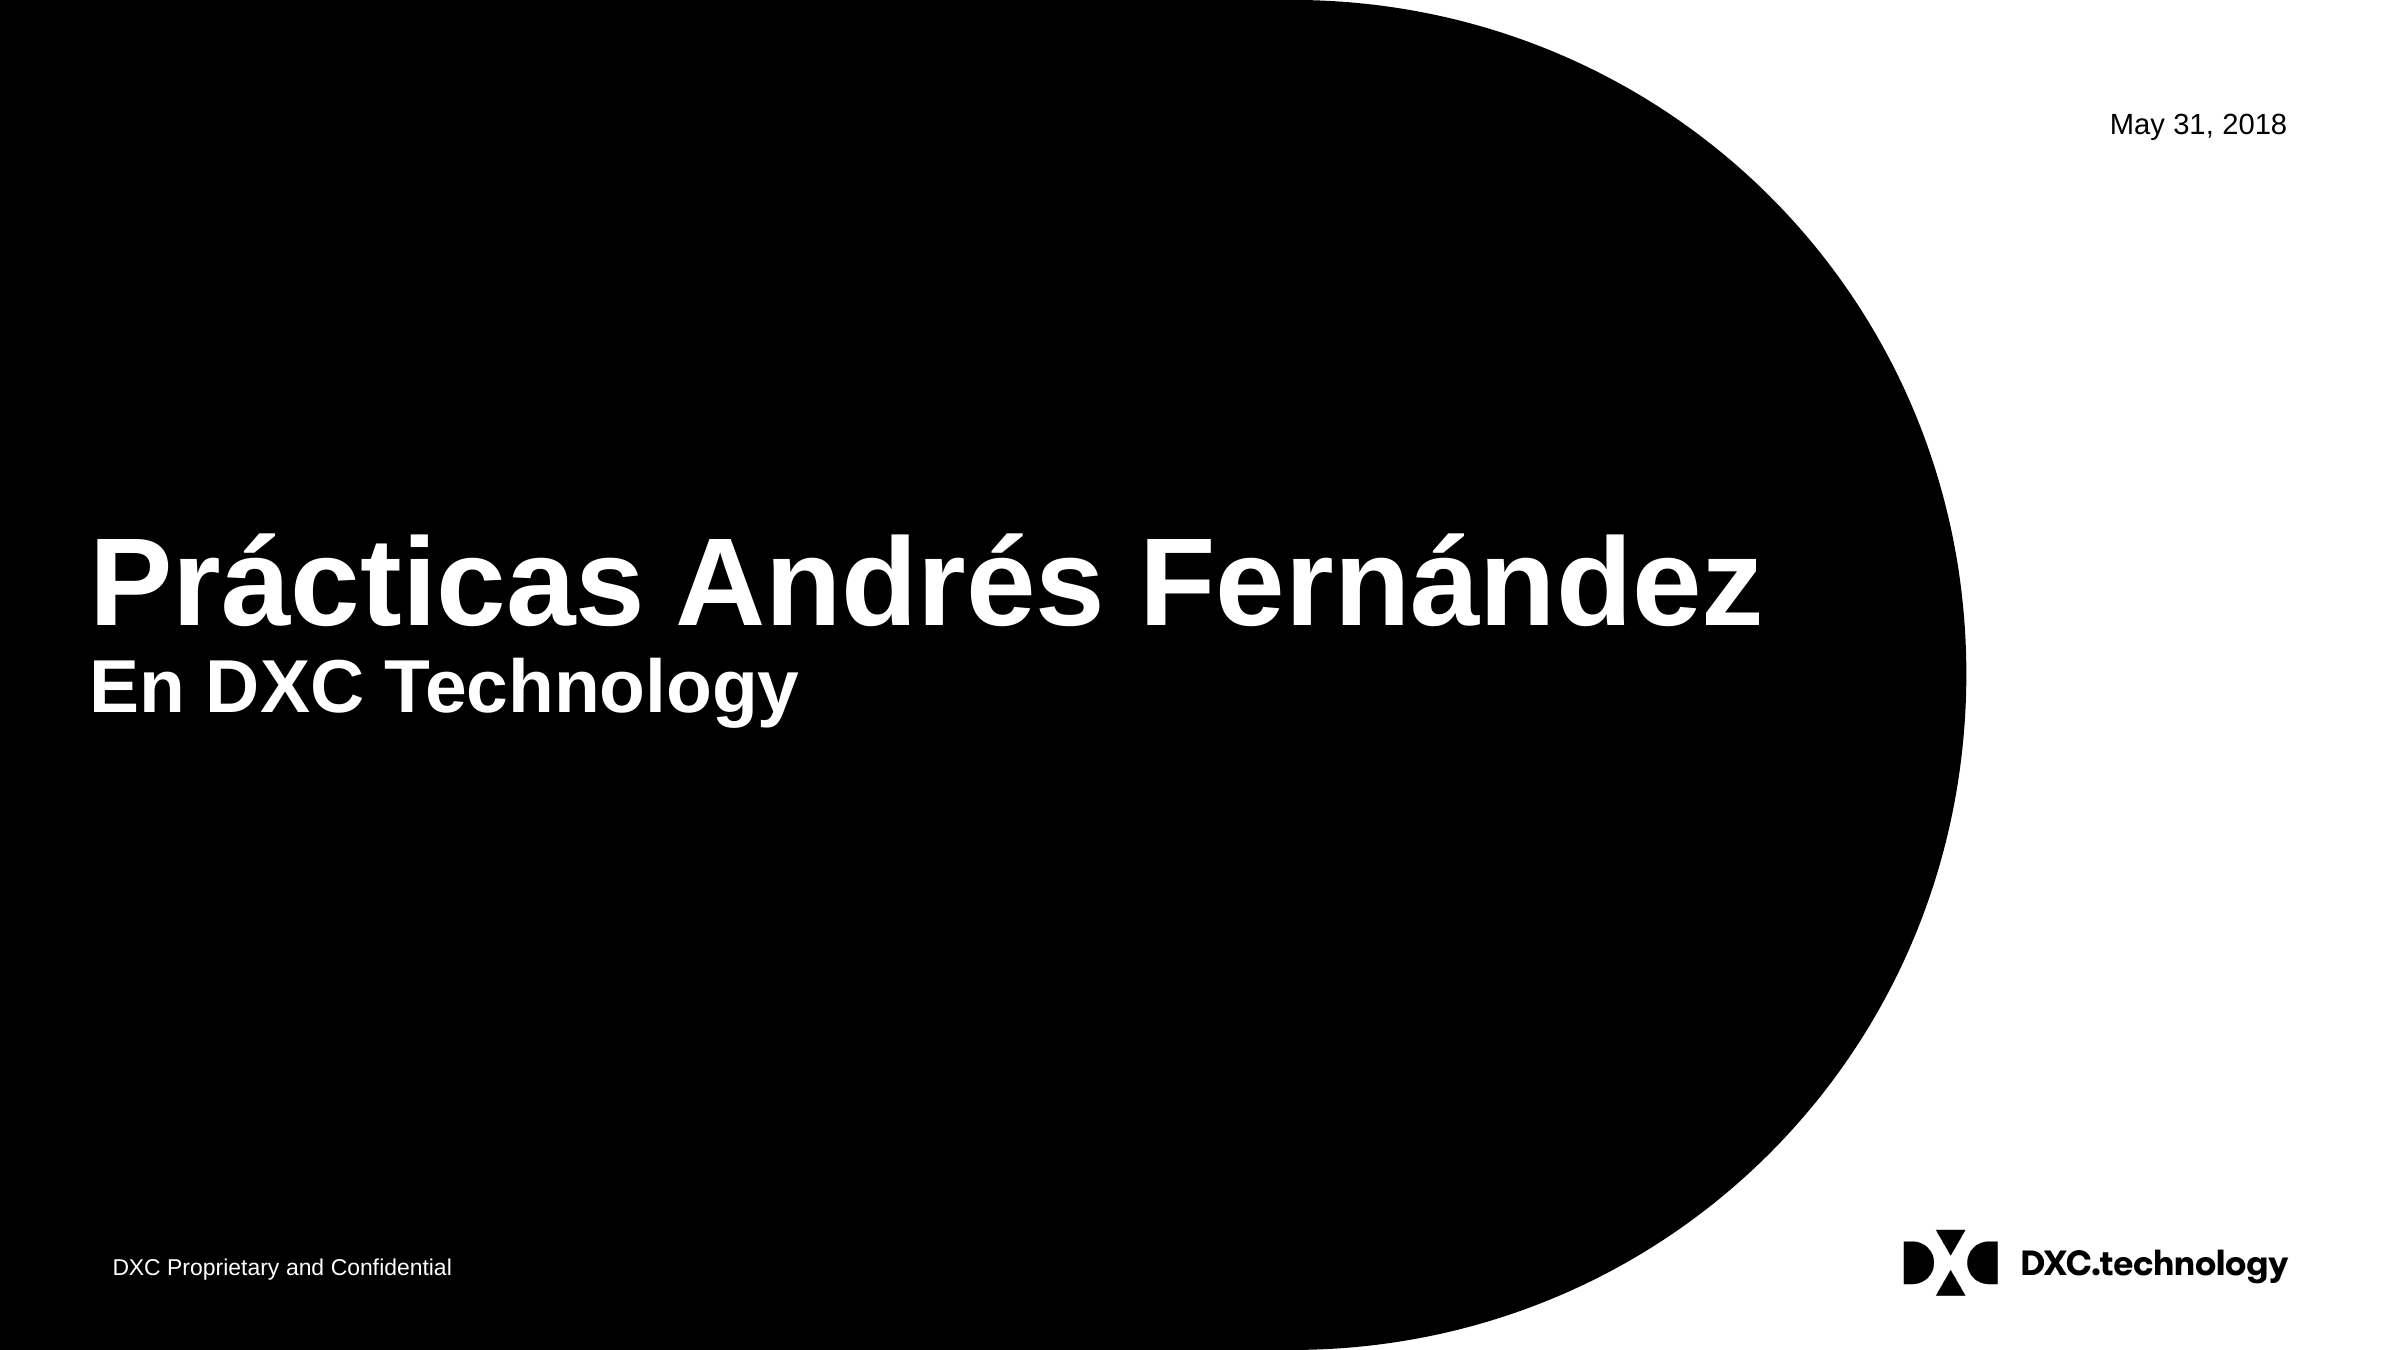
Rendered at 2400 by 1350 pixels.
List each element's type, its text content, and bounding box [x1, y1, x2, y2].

picture [1873, 1199, 2318, 1326]
title Prácticas Andrés Fernández En DXC Technology [89, 337, 1862, 818]
